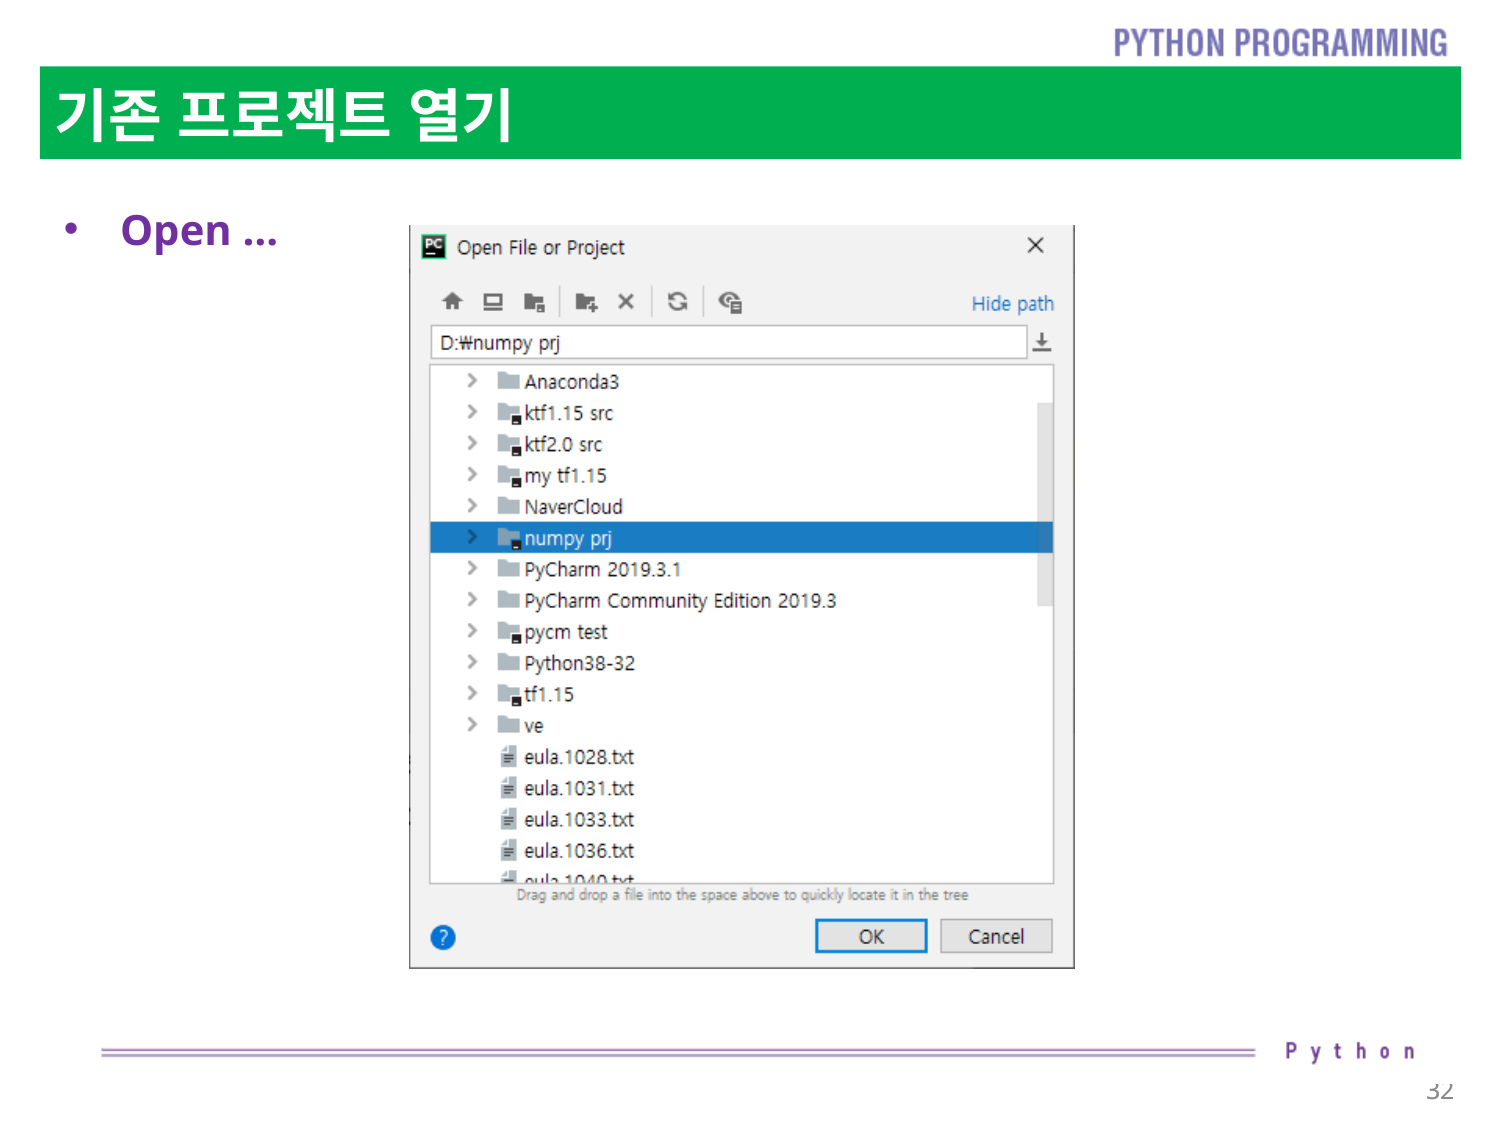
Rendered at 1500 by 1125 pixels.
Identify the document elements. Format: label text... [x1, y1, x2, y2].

picture [18, 1020, 1483, 1084]
picture [408, 225, 1075, 970]
list Open … [48, 195, 1461, 1041]
picture [1106, 13, 1462, 66]
title 기존 프로젝트 열기 [39, 76, 1444, 152]
slide_number 32 [1119, 1071, 1470, 1112]
